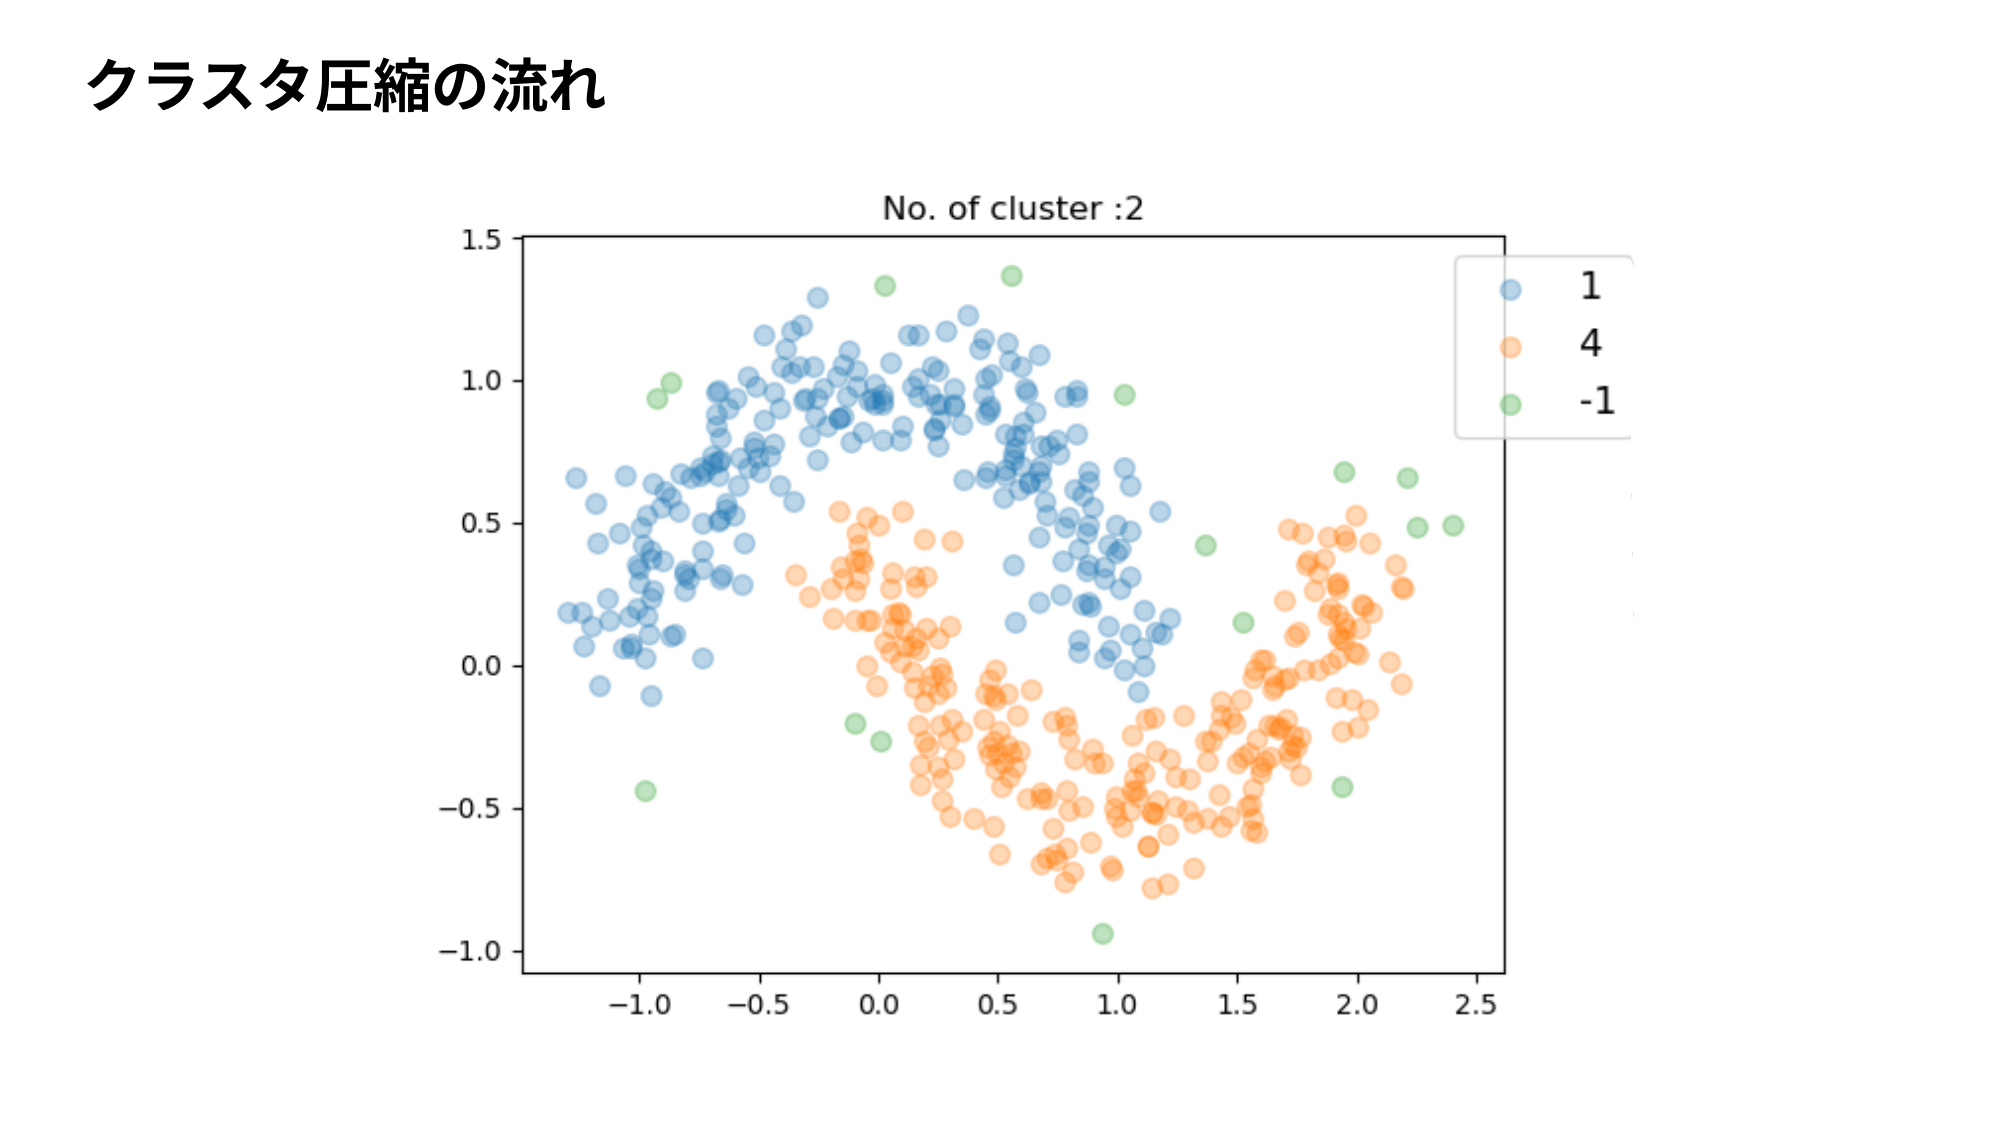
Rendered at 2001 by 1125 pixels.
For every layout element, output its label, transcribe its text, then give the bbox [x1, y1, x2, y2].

text_box クラスタ圧縮の流れ [68, 42, 1041, 127]
picture [364, 121, 1634, 1085]
